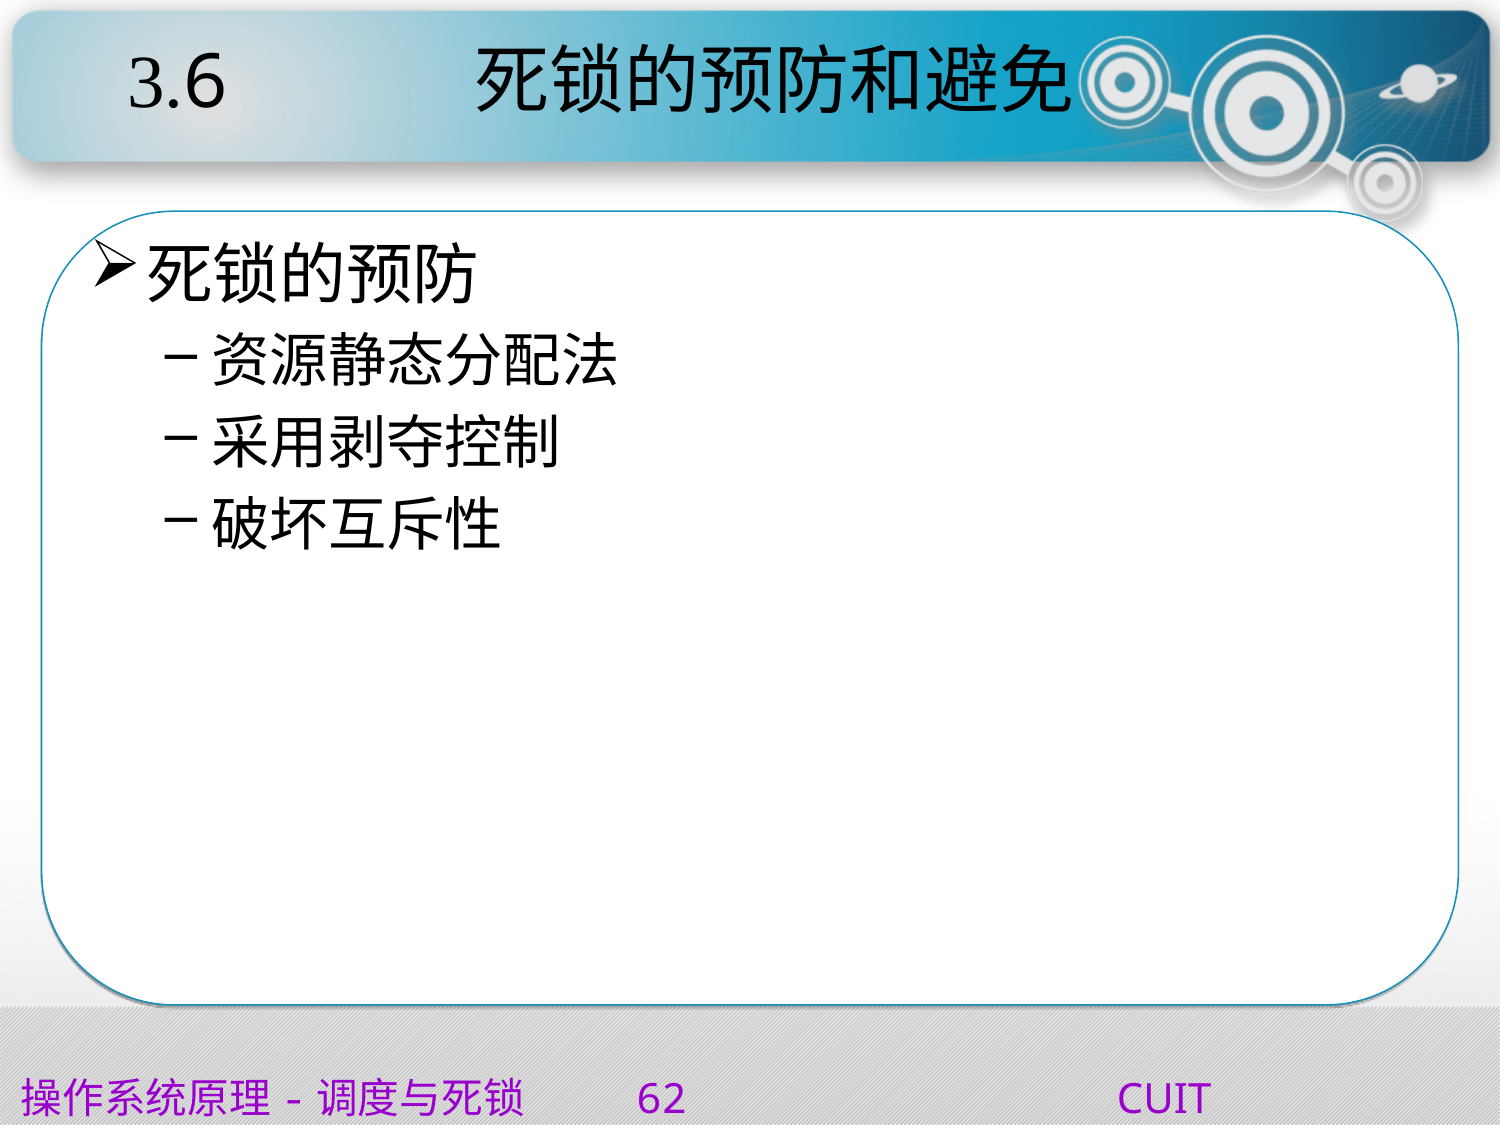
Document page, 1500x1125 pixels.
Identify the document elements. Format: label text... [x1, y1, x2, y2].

picture [0, 0, 1500, 1006]
list 死锁的预防 资源静态分配法 采用剥夺控制 破坏互斥性 [75, 224, 1425, 1005]
title 3.6 死锁的预防和避免 [75, 24, 1128, 212]
